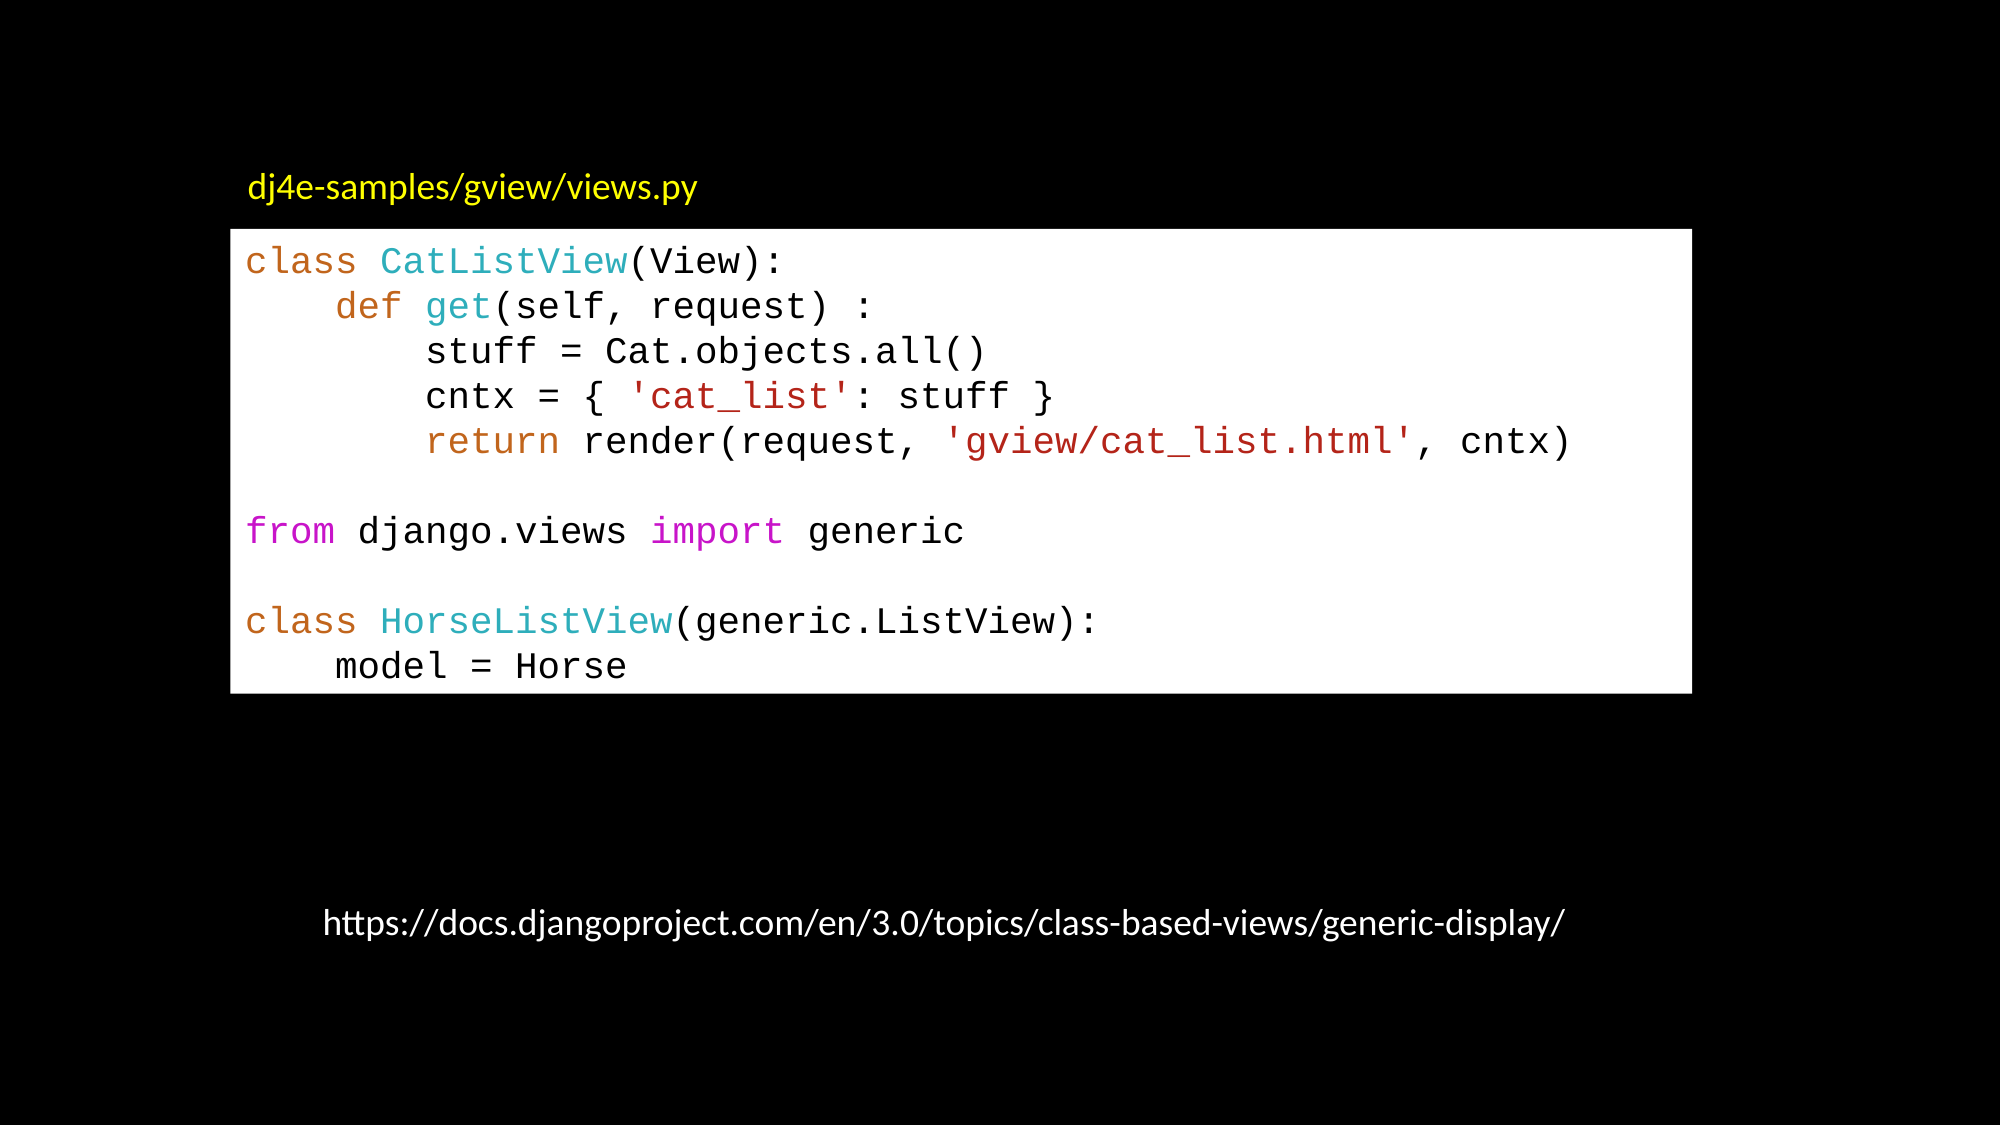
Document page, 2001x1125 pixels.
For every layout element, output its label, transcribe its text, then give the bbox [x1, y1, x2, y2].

text_box dj4e-samples/gview/views.py [232, 154, 714, 214]
text_box https://docs.djangoproject.com/en/3.0/topics/class-based-views/generic-display/ [307, 890, 1765, 951]
text_box class CatListView(View): def get(self, request) : stuff = Cat.objects.all() cntx = { 'cat_list': stuff } return render(request, 'gview/cat_list.html', cntx) from django.views import generic class HorseListView(generic.ListView): model = Horse [230, 228, 1693, 694]
